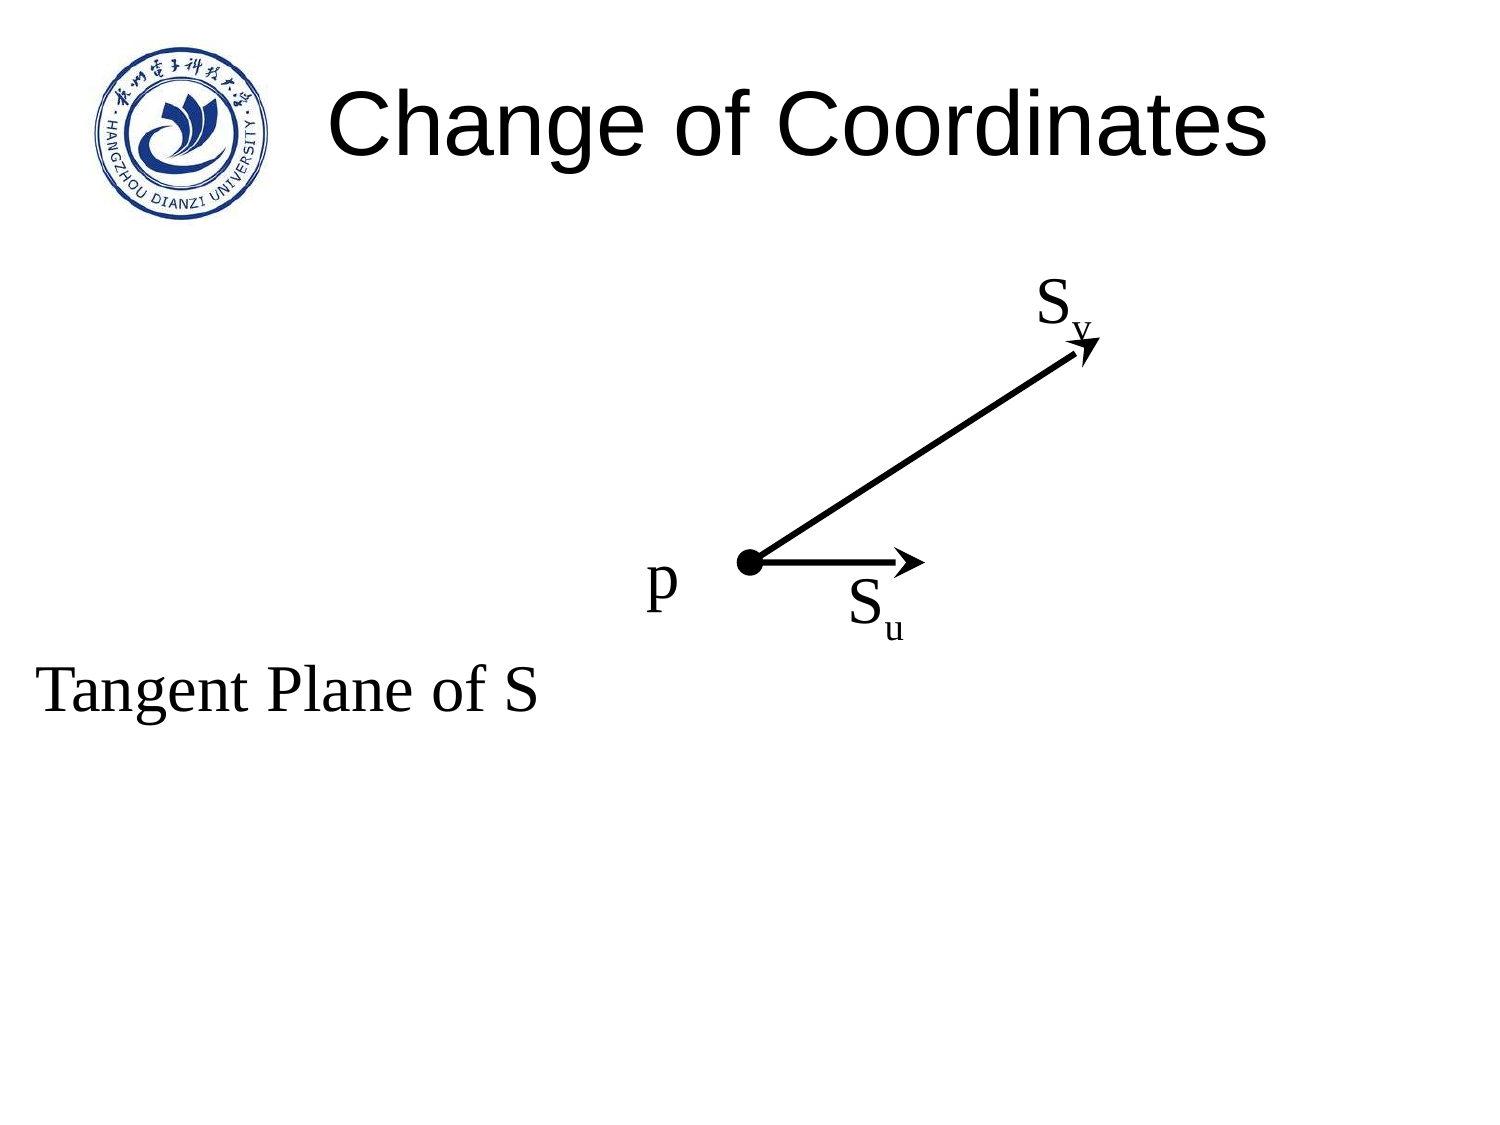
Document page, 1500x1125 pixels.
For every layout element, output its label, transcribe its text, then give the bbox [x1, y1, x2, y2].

picture [88, 40, 274, 226]
text_box Tangent Plane of S [20, 637, 669, 733]
text_box Sv [1020, 249, 1219, 356]
text_box p [631, 524, 808, 620]
text_box [904, 552, 925, 573]
text_box Su [832, 549, 1032, 656]
text_box [737, 549, 763, 575]
text_box [1076, 337, 1100, 358]
title Change of Coordinates [135, 49, 1462, 188]
